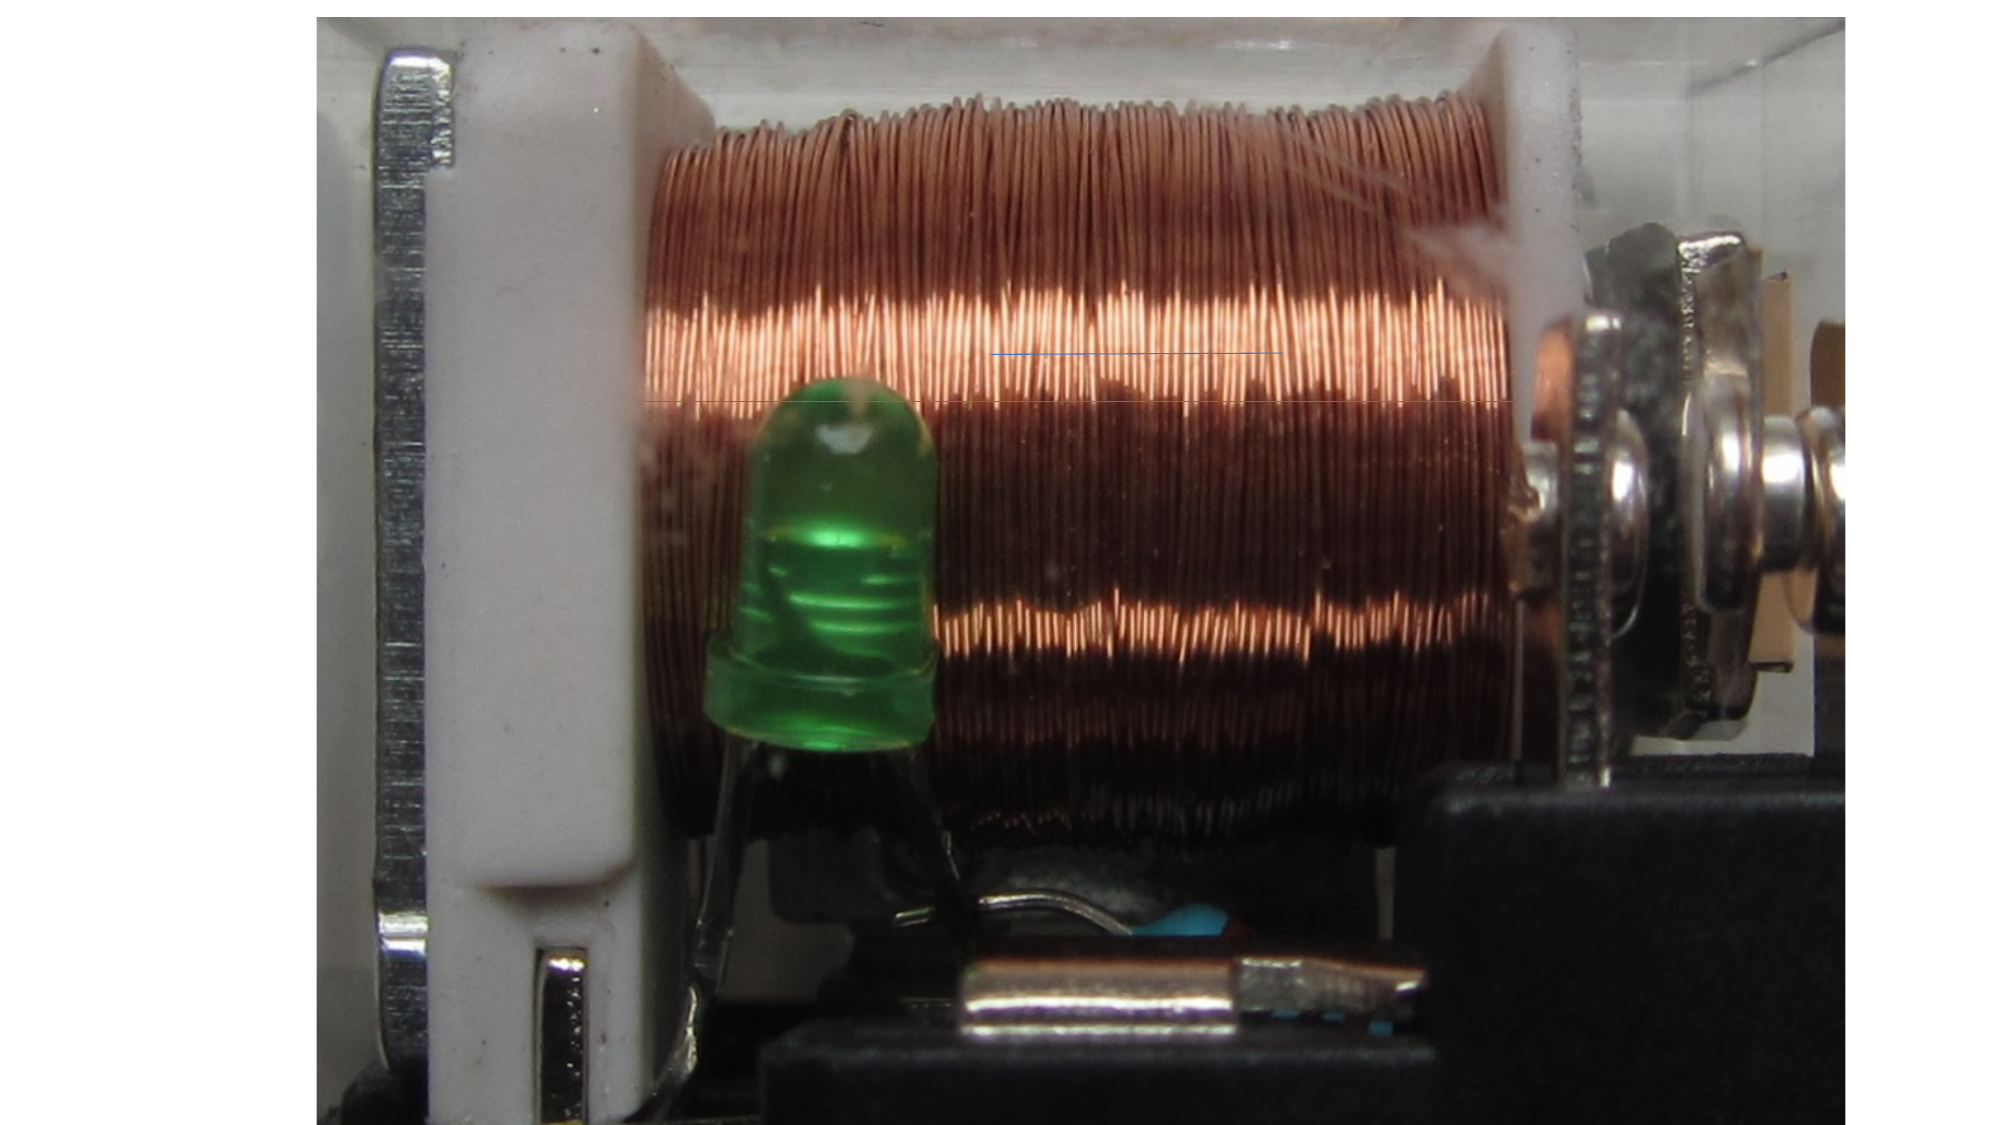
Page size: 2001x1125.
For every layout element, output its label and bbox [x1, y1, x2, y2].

picture [316, 17, 1846, 1125]
